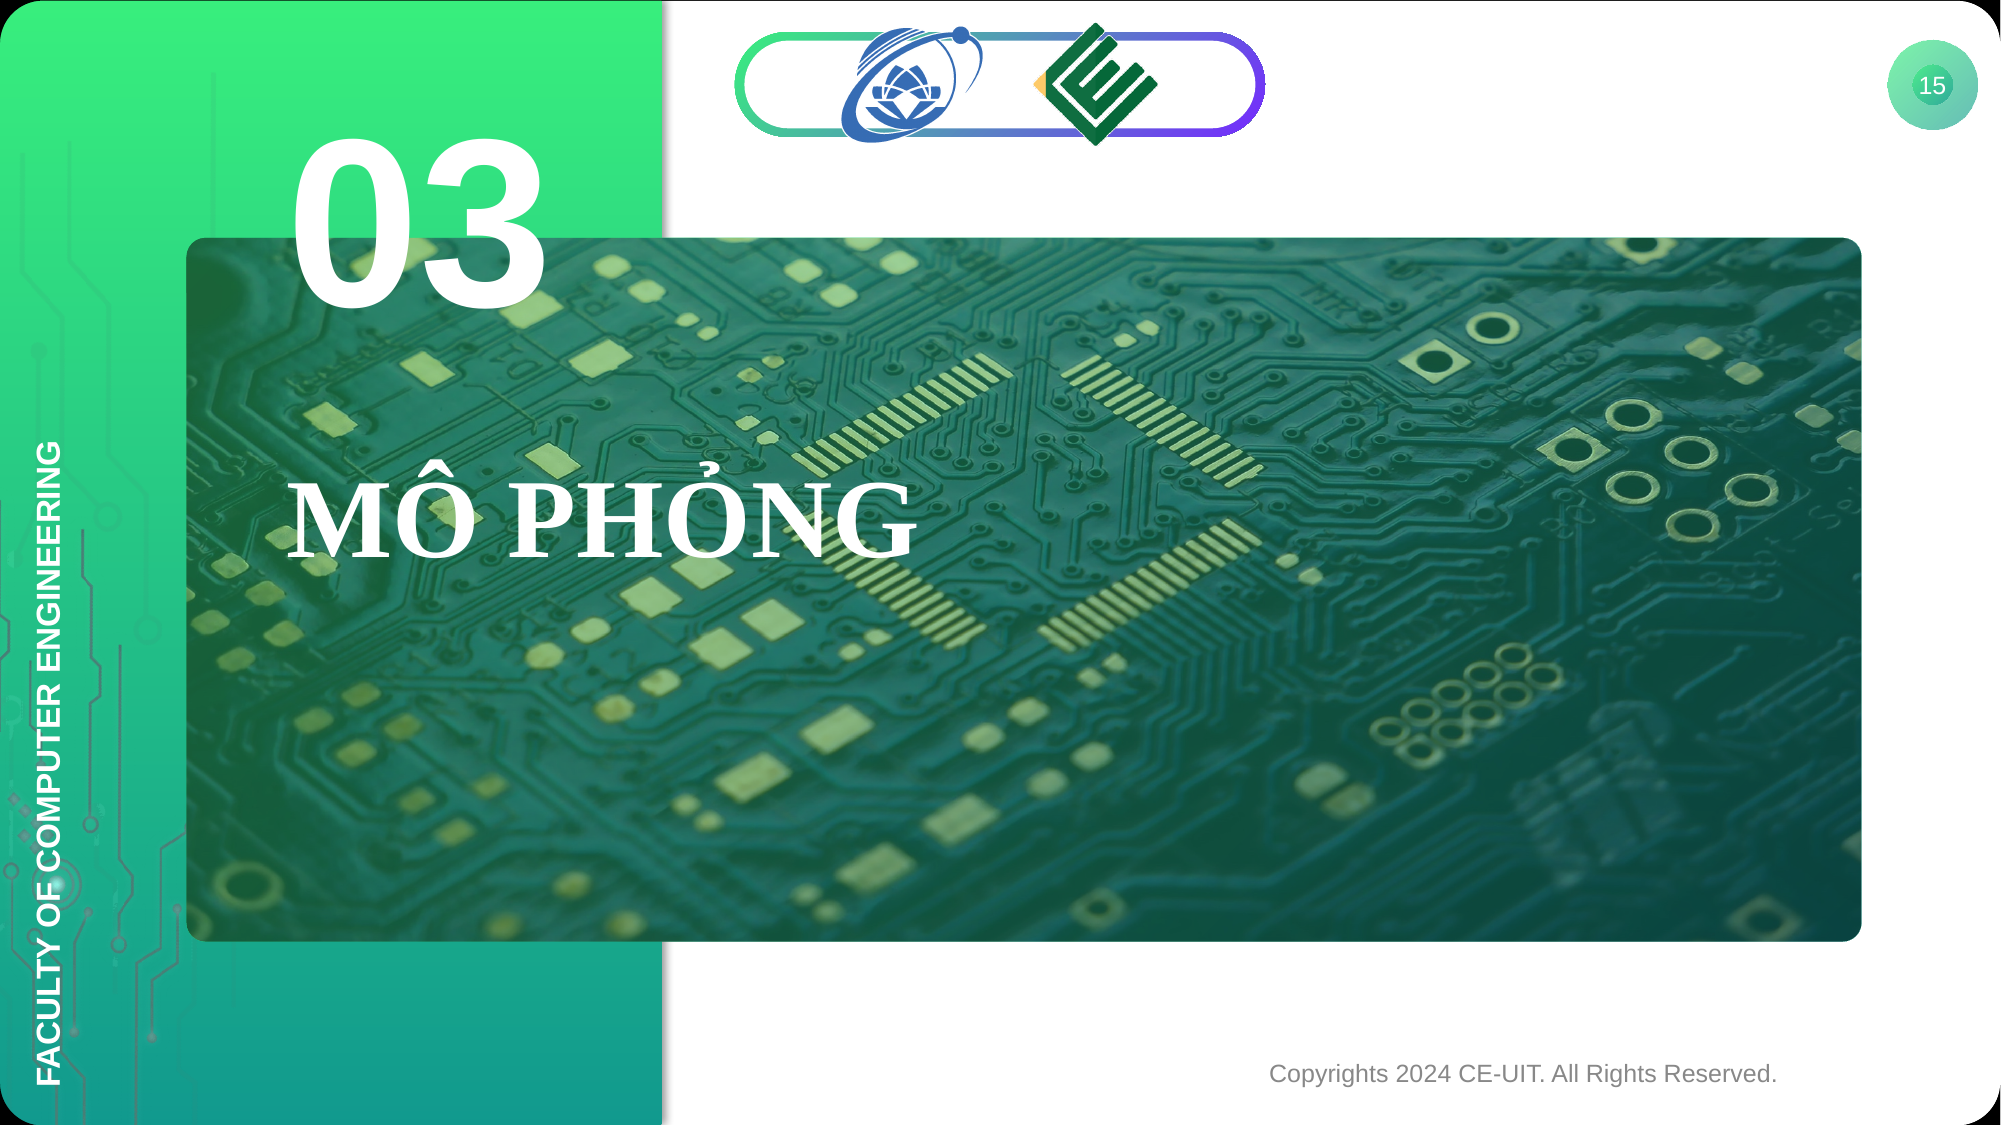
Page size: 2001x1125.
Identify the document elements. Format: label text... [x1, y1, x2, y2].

title MÔ PHỎNG [271, 397, 1777, 645]
footer Copyrights 2024 CE-UIT. All Rights Reserved. [1186, 1042, 1862, 1103]
picture [0, 1, 291, 1125]
slide_number 15 [1707, 54, 2000, 115]
picture [840, 25, 984, 144]
picture [1031, 21, 1160, 148]
list 03 [271, 92, 608, 385]
